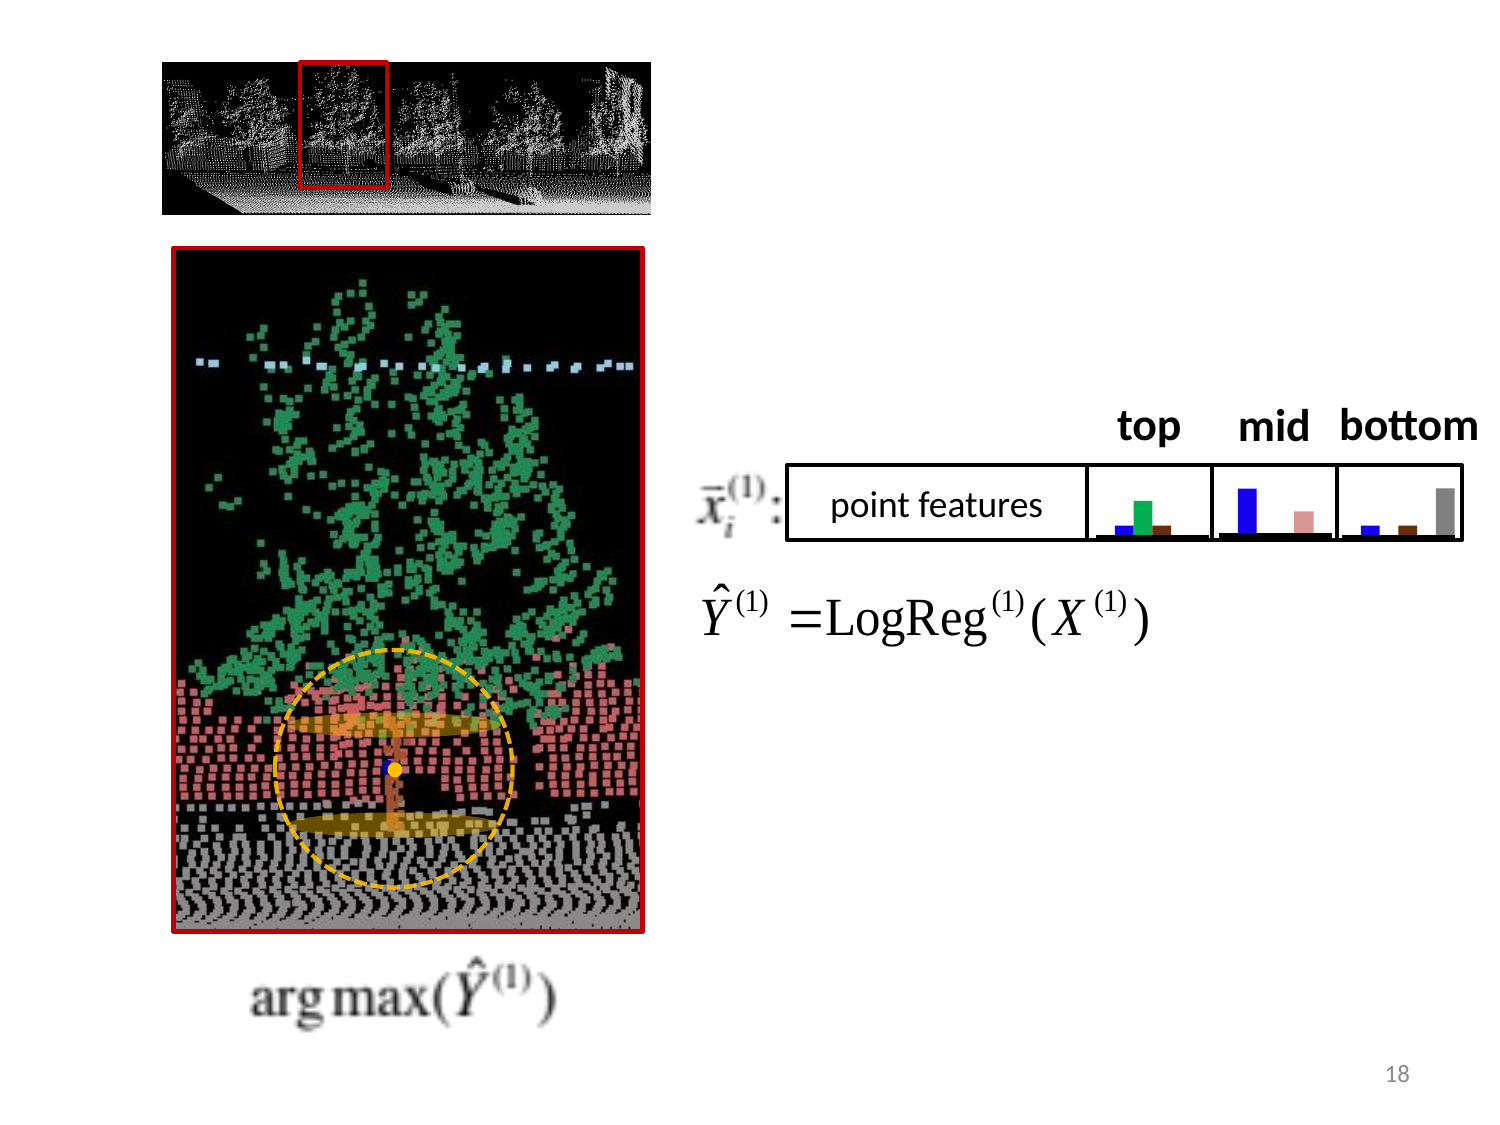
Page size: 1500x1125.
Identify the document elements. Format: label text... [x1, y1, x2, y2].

text_box [1089, 468, 1210, 542]
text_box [1218, 488, 1332, 542]
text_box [244, 945, 561, 1038]
slide_number 18 [1074, 1042, 1425, 1103]
text_box [1210, 468, 1335, 501]
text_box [1095, 500, 1209, 539]
text_box [1335, 468, 1464, 542]
text_box point features [790, 463, 1089, 542]
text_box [1086, 387, 1500, 459]
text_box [694, 572, 1157, 659]
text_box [1341, 488, 1455, 539]
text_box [689, 462, 788, 547]
picture [162, 62, 651, 215]
picture [175, 249, 641, 930]
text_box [274, 649, 513, 888]
